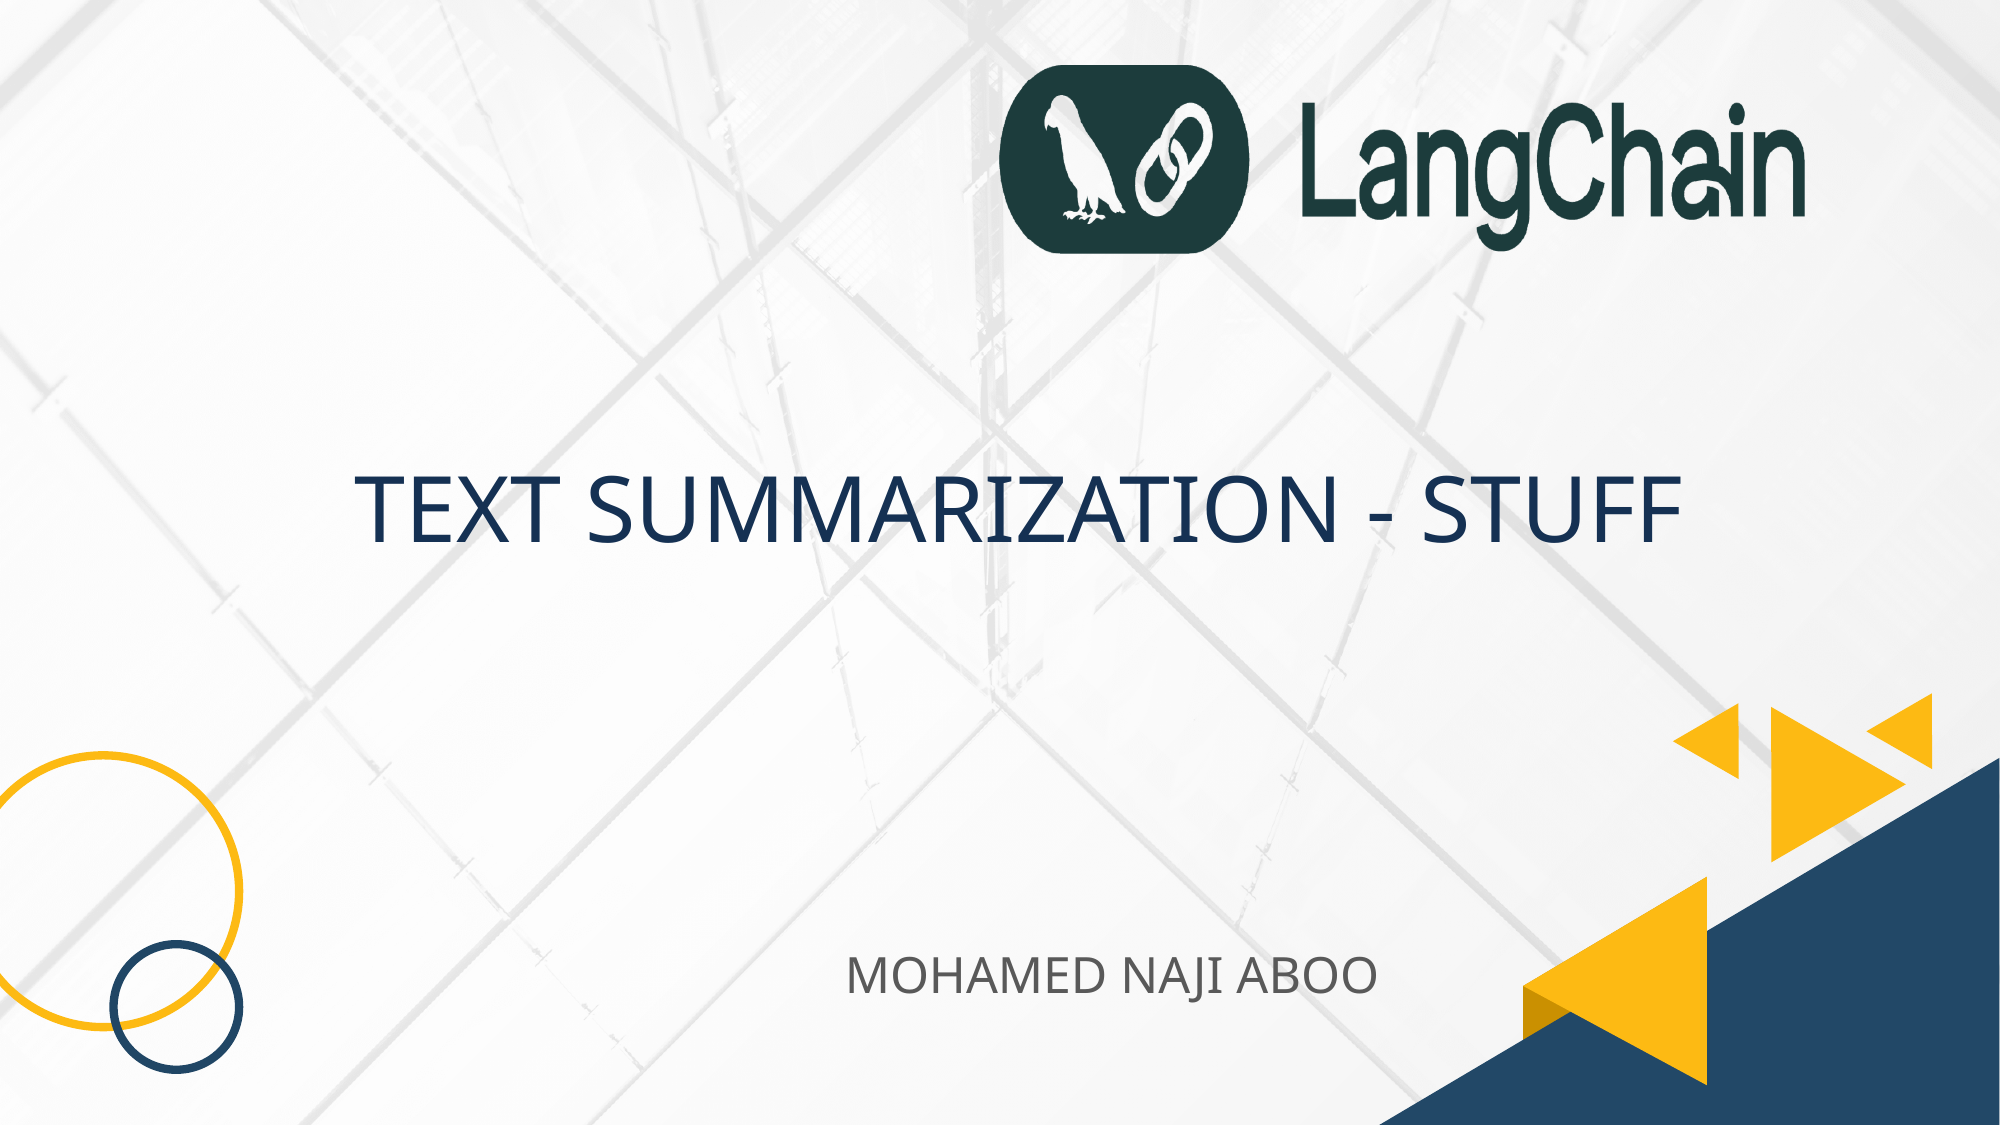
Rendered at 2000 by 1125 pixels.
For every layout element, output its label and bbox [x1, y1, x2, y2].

picture [0, 0, 2000, 1125]
text_box [1378, 693, 2000, 1125]
